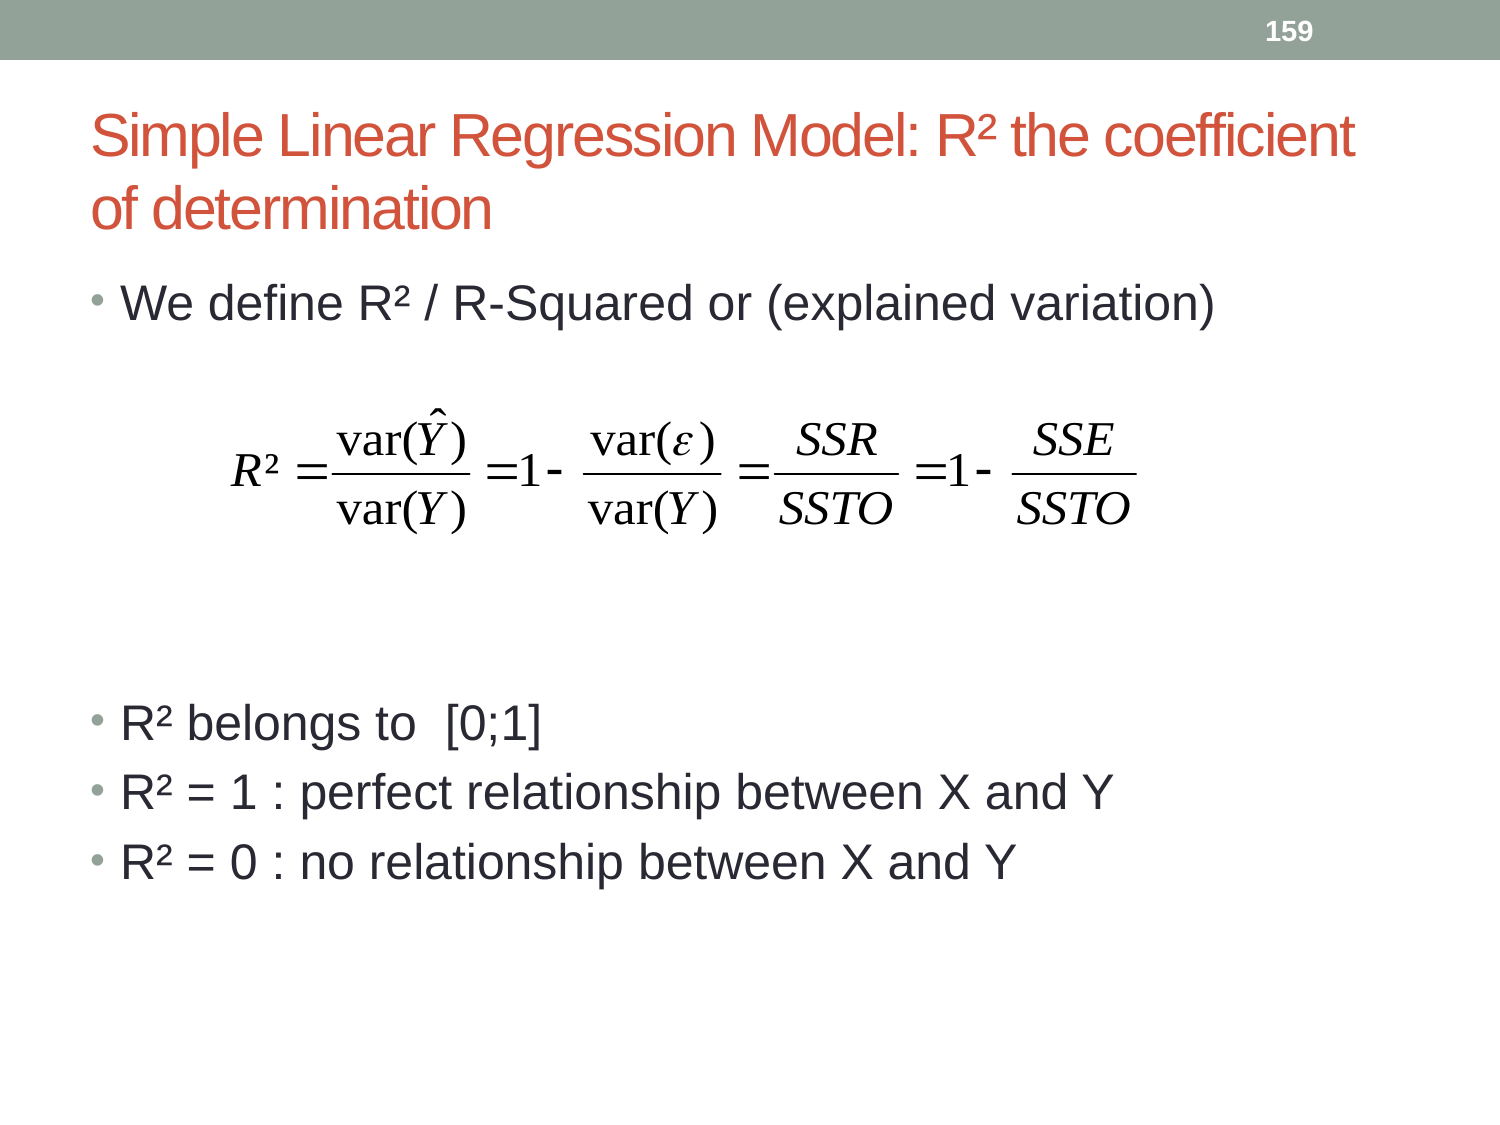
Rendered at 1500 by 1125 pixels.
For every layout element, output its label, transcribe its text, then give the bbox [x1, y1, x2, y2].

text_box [221, 396, 1149, 544]
title Simple Linear Regression Model: R² the coefficient of determination [75, 87, 1425, 250]
slide_number 159 [1250, 3, 1425, 57]
list We define R² / R-Squared or (explained variation) R² belongs to [0;1] R² = 1 : perfect relationship between X and Y R² = 0 : no relationship between X and Y [75, 262, 1425, 1063]
